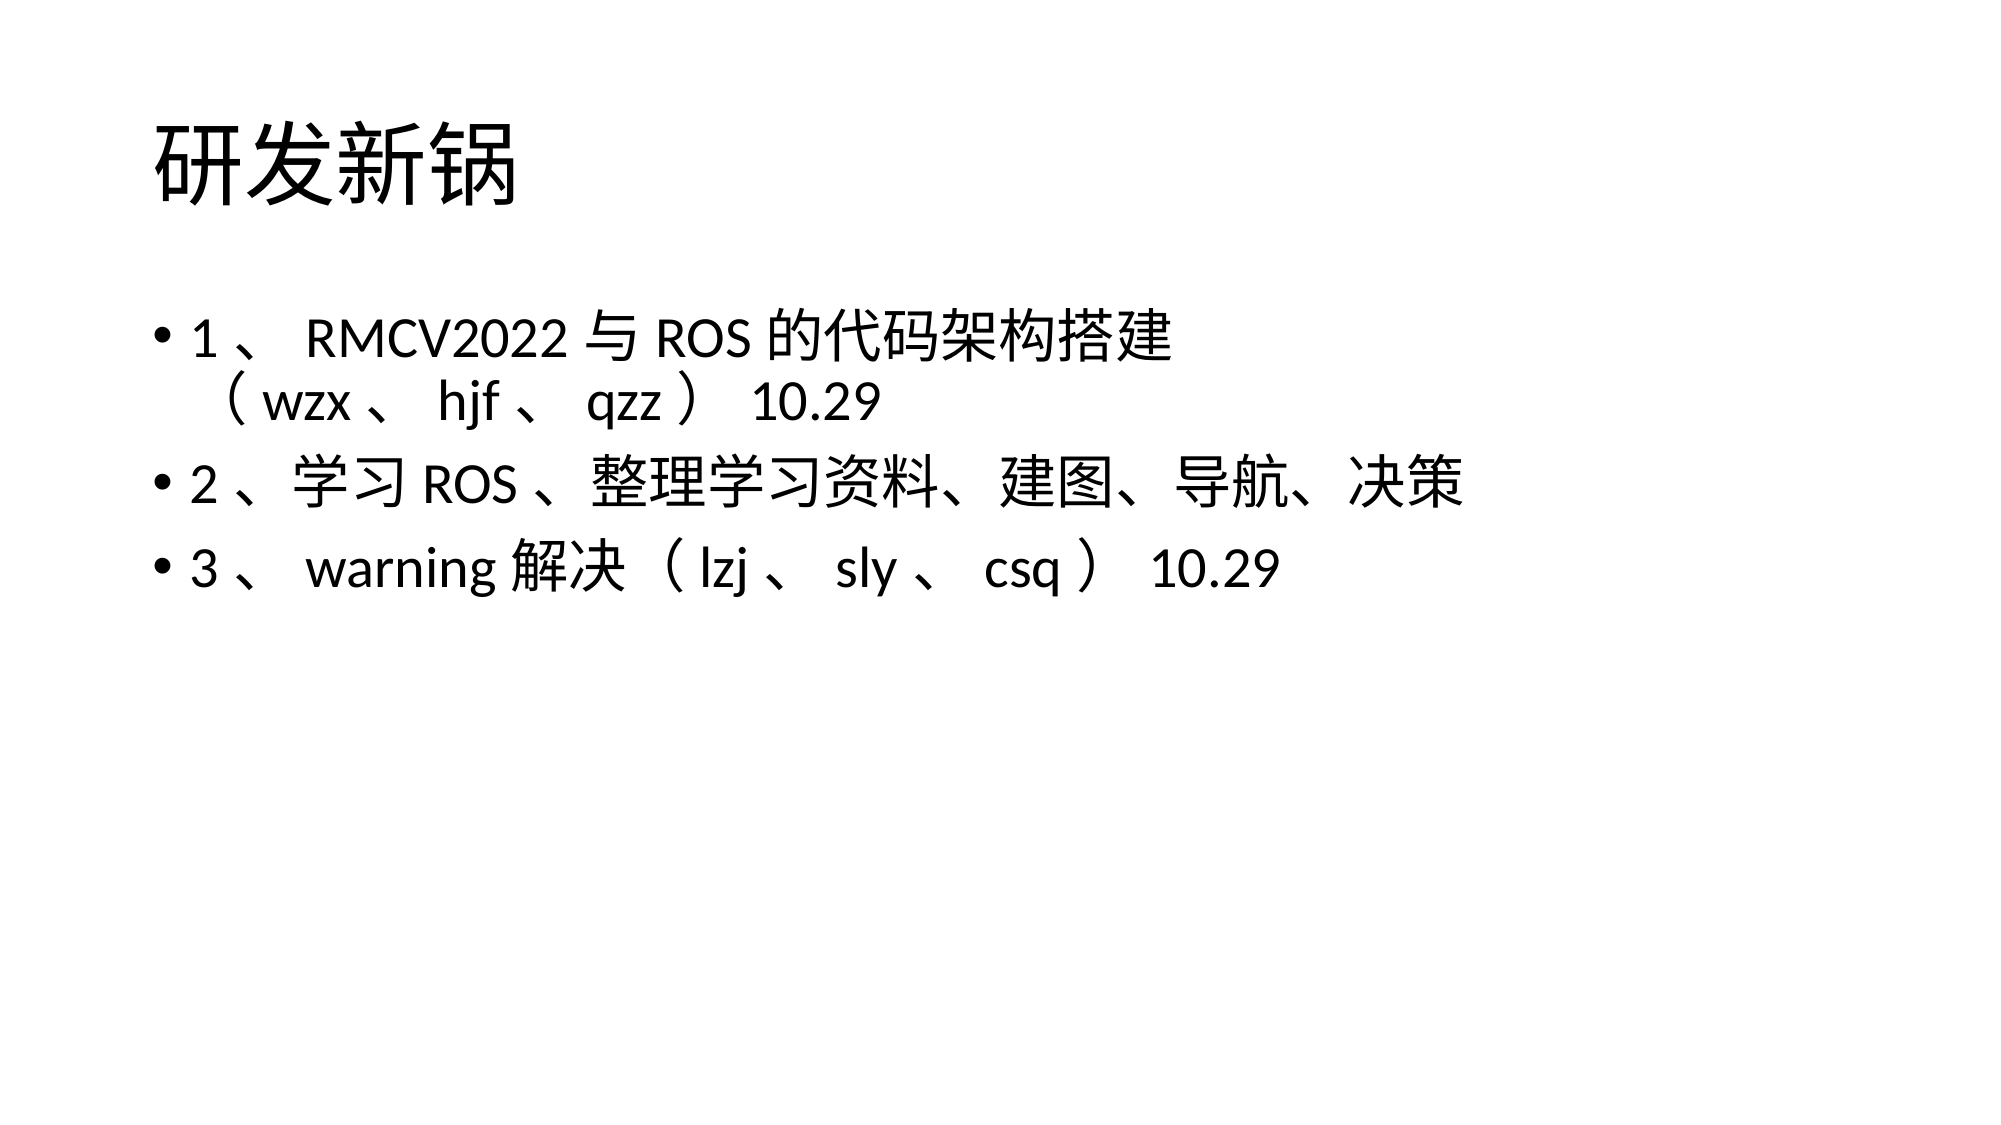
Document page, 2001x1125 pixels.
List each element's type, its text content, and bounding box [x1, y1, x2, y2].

title 研发新锅 [137, 59, 1863, 278]
list 1、RMCV2022与ROS的代码架构搭建（wzx、hjf、qzz）10.29 2、学习ROS、整理学习资料、建图、导航、决策 3、warning解决（lzj、sly、csq）10.29 [137, 299, 1863, 1014]
